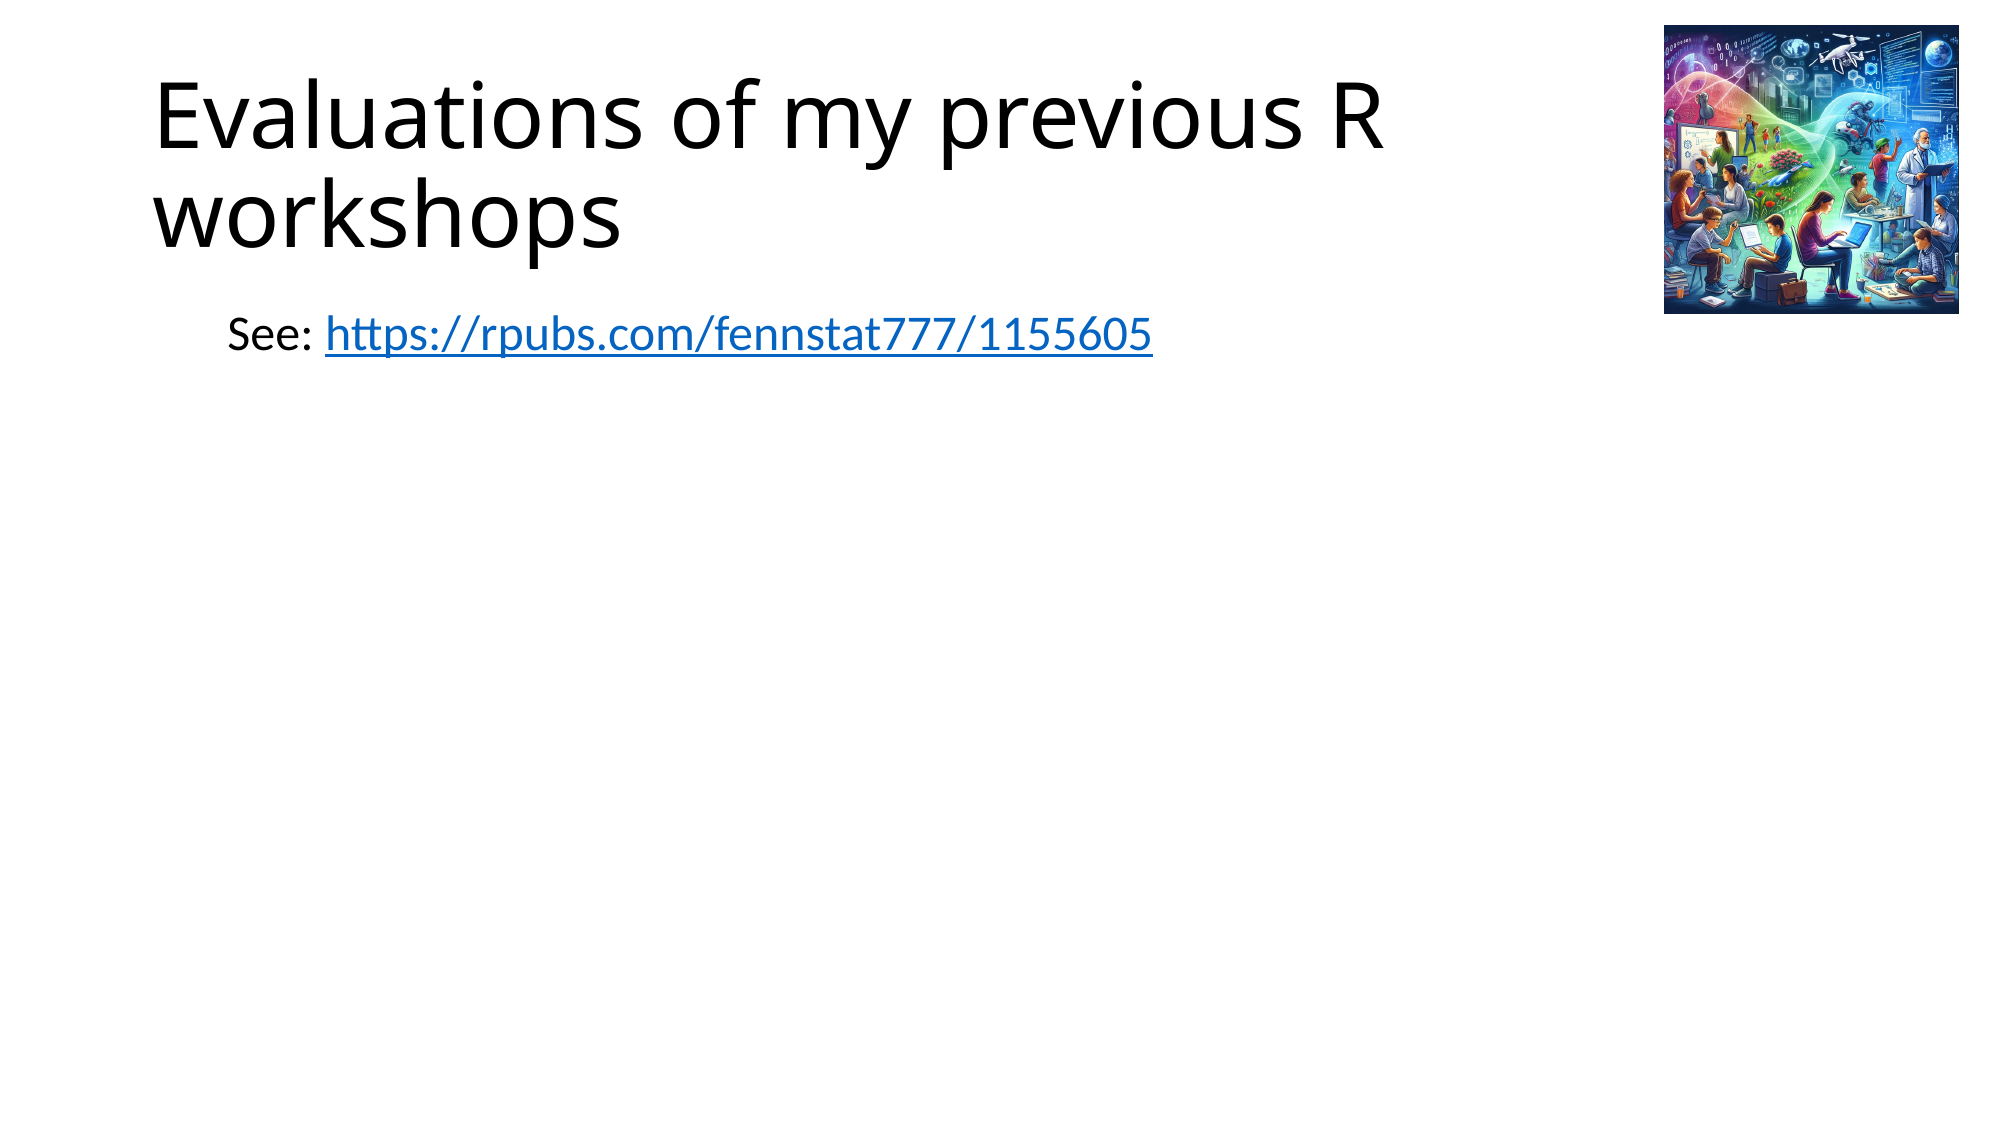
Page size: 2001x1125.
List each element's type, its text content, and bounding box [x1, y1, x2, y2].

list See: https://rpubs.com/fennstat777/1155605 [137, 299, 1863, 1014]
picture [1664, 25, 1959, 314]
title Evaluations of my previous R workshops [137, 59, 1664, 278]
